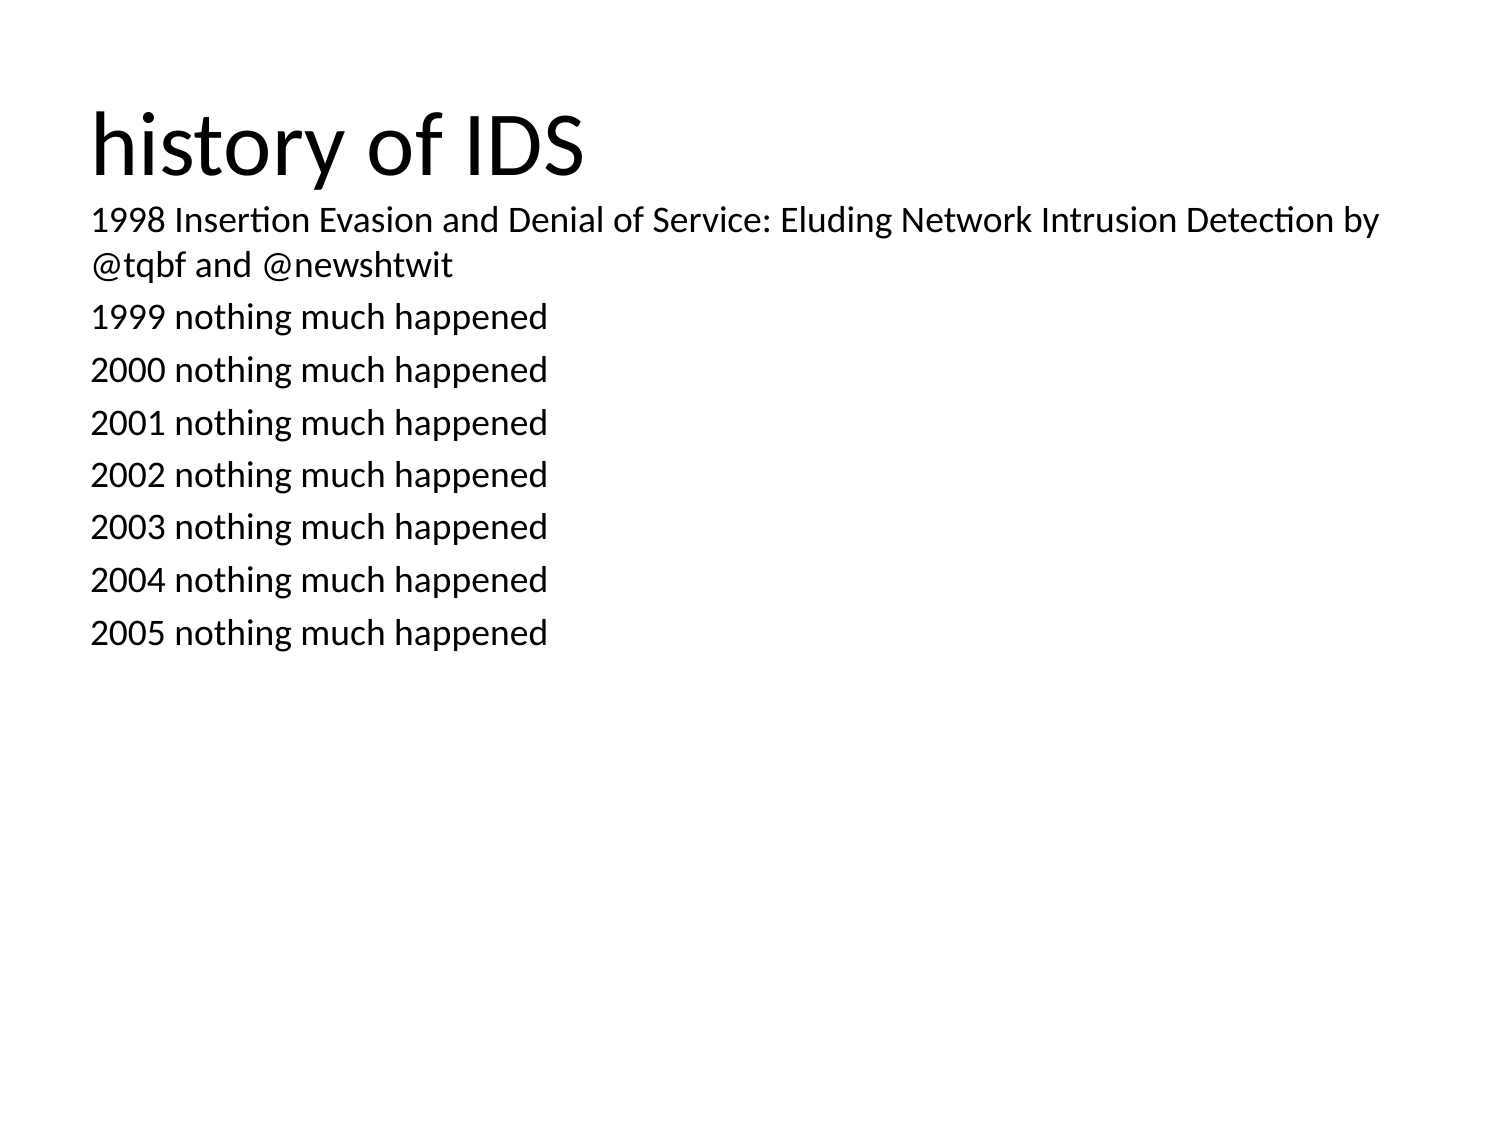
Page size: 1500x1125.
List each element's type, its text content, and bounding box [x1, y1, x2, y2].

list 1998 Insertion Evasion and Denial of Service: Eluding Network Intrusion Detection by @tqbf and @newshtwit 1999 nothing much happened 2000 nothing much happened 2001 nothing much happened 2002 nothing much happened 2003 nothing much happened 2004 nothing much happened 2005 nothing much happened [75, 187, 1425, 1005]
title history of IDS [75, 45, 1425, 187]
